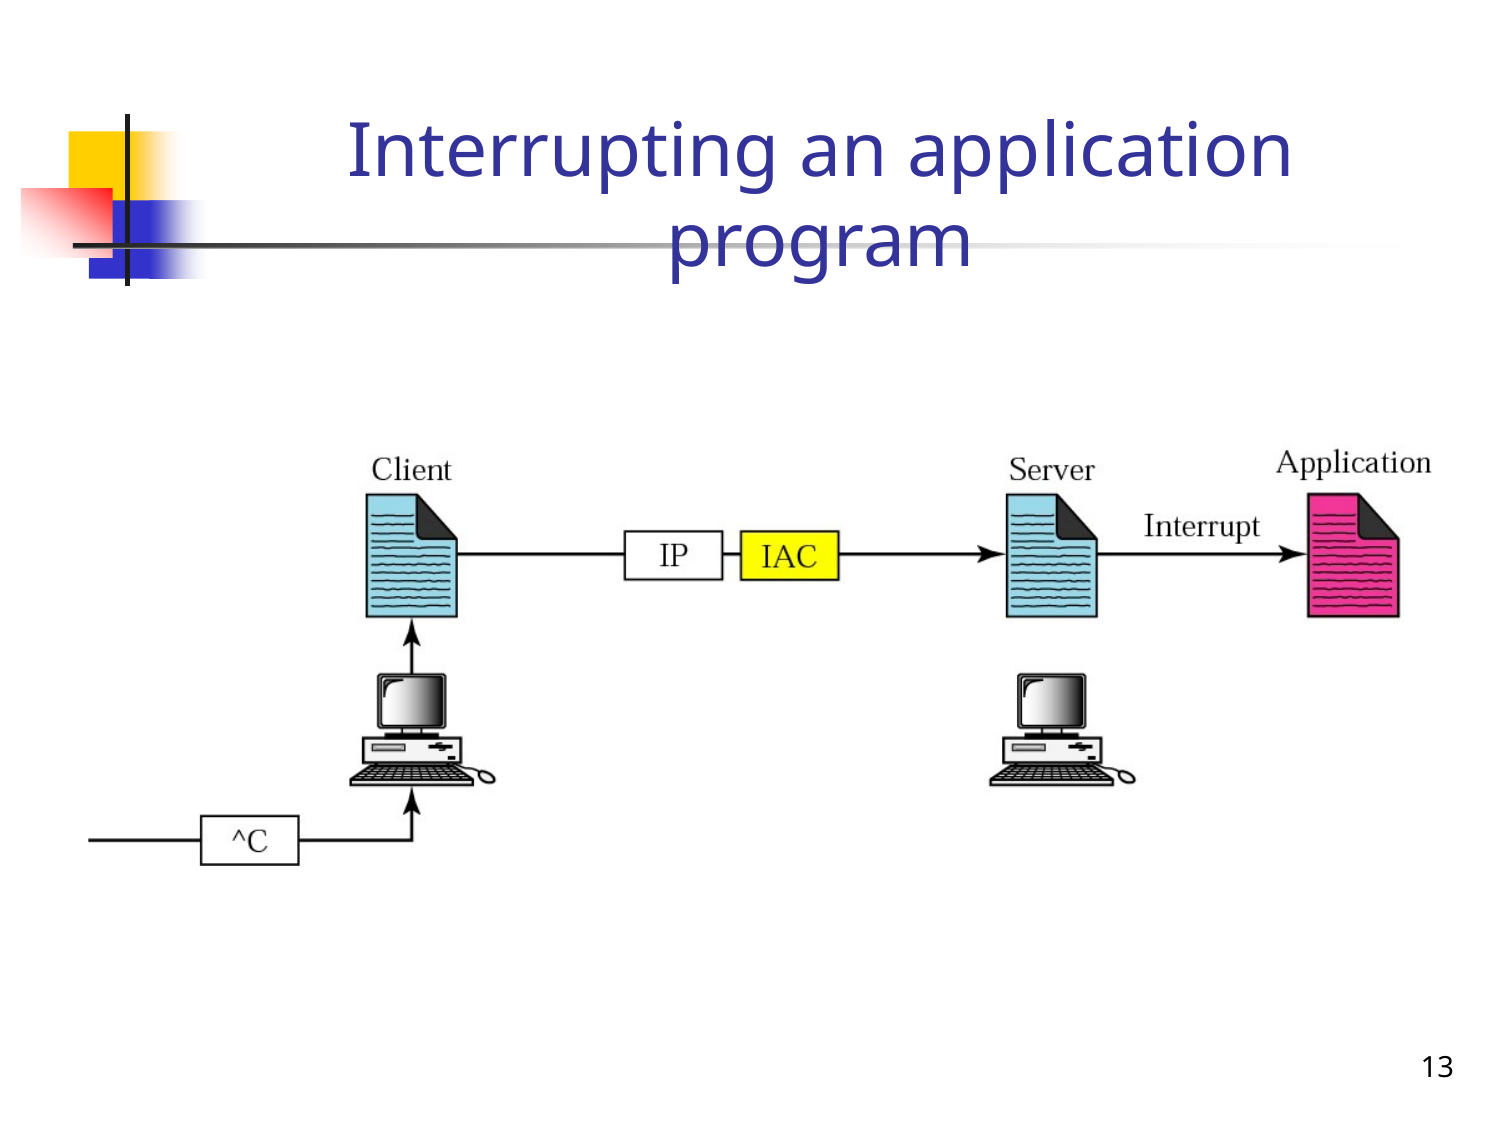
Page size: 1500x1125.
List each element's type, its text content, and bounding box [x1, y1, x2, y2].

picture [20, 188, 1423, 279]
slide_number 13 [1392, 1055, 1457, 1090]
text_box [88, 444, 1432, 867]
title Interrupting an application program [61, 90, 1439, 191]
